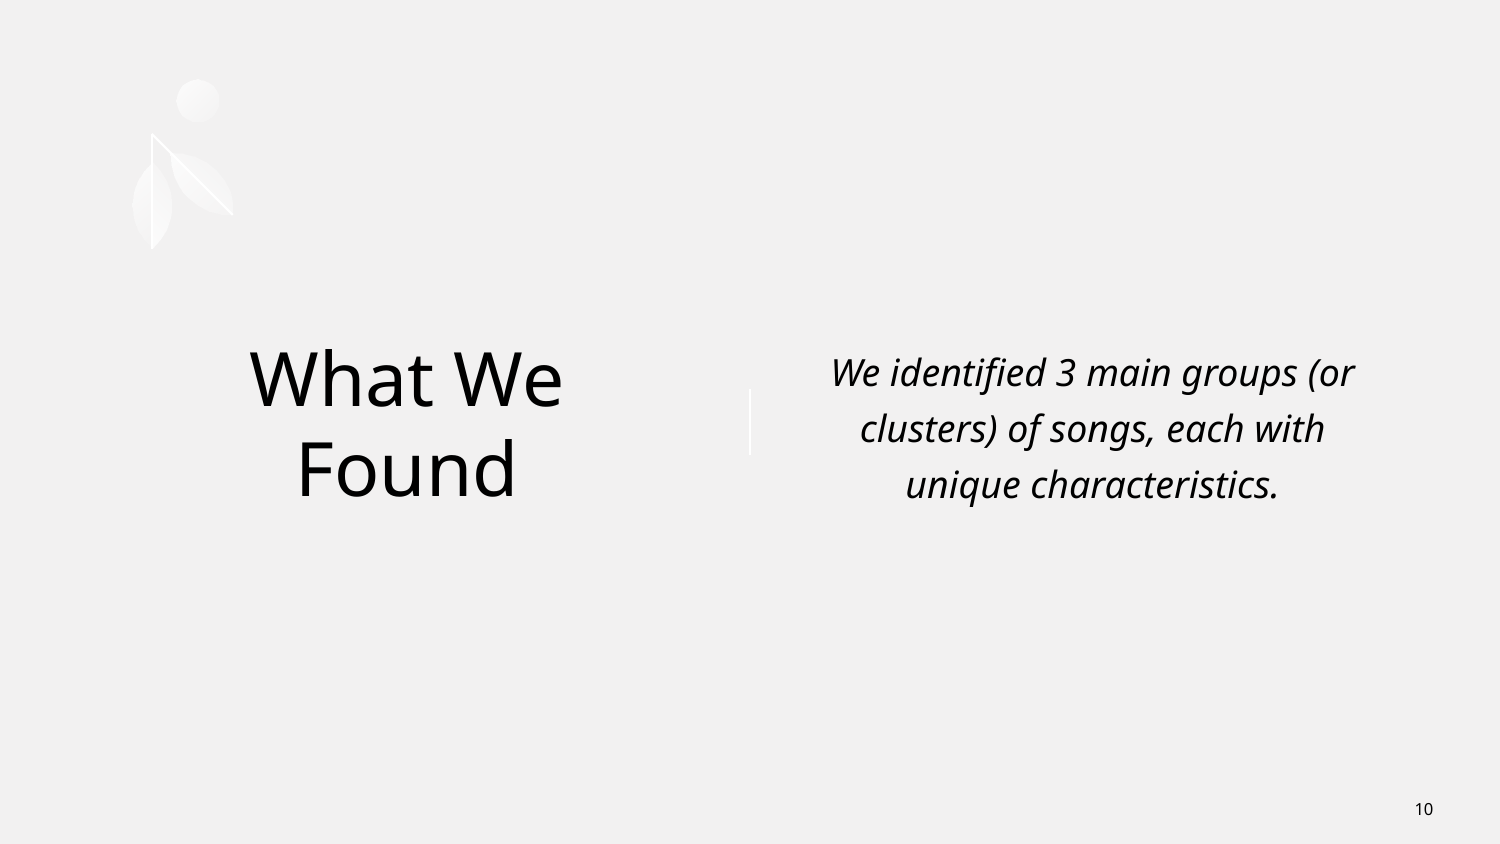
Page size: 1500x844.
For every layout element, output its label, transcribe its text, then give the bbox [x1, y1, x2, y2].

list We identified 3 main groups (or clusters) of songs, each with unique characteristics. [807, 283, 1379, 561]
slide_number ‹#› [1228, 782, 1445, 839]
title What We Found [121, 283, 693, 561]
